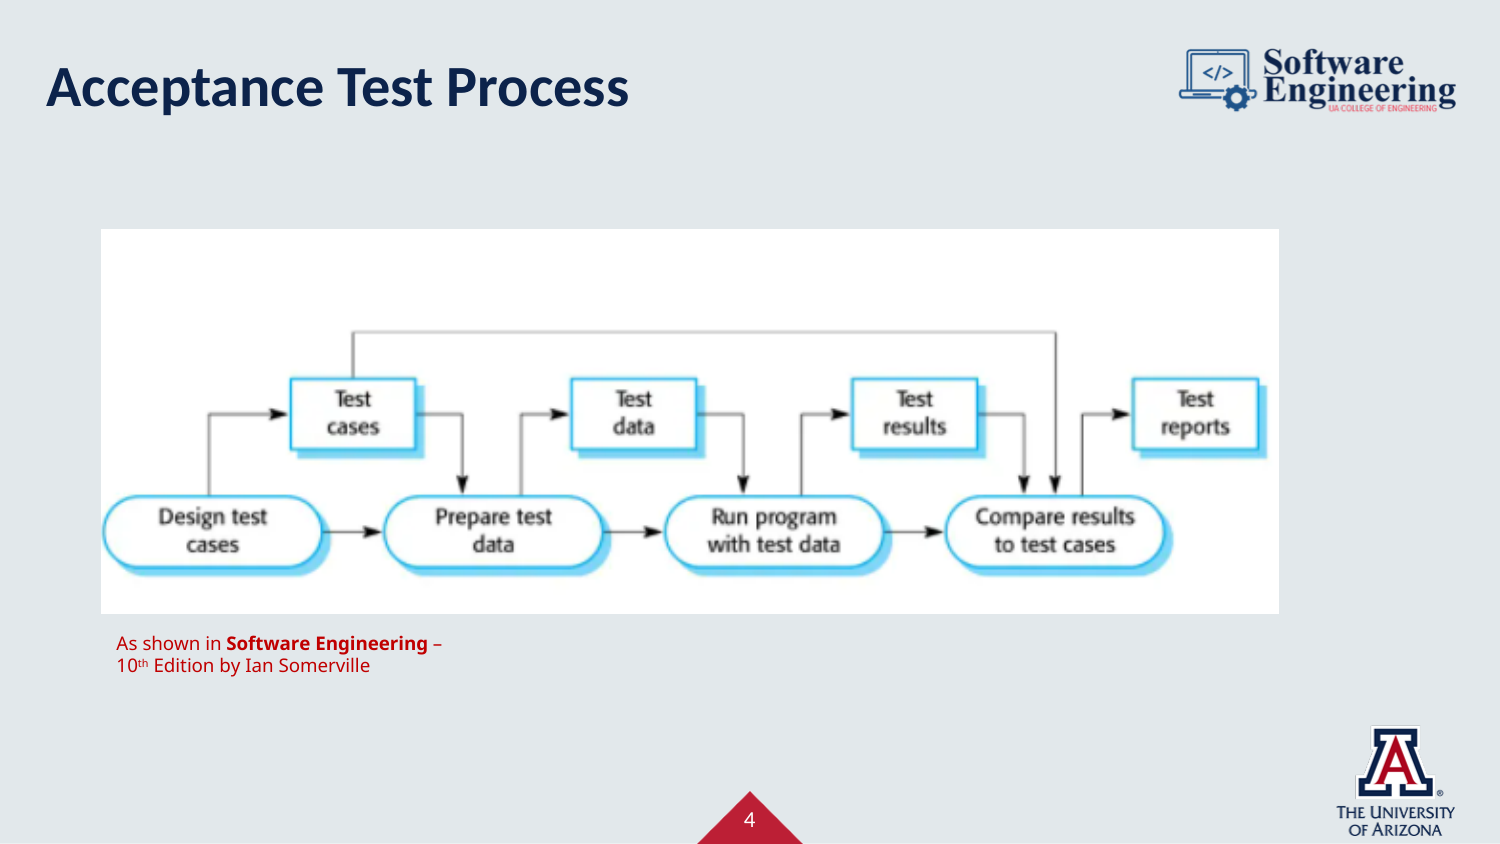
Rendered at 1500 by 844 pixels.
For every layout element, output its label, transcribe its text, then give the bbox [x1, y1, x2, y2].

title Acceptance Test Process [40, 44, 1134, 123]
picture [101, 38, 1466, 836]
picture [697, 791, 803, 844]
text_box As shown in Software Engineering – 10th Edition by Ian Somerville [101, 624, 481, 684]
